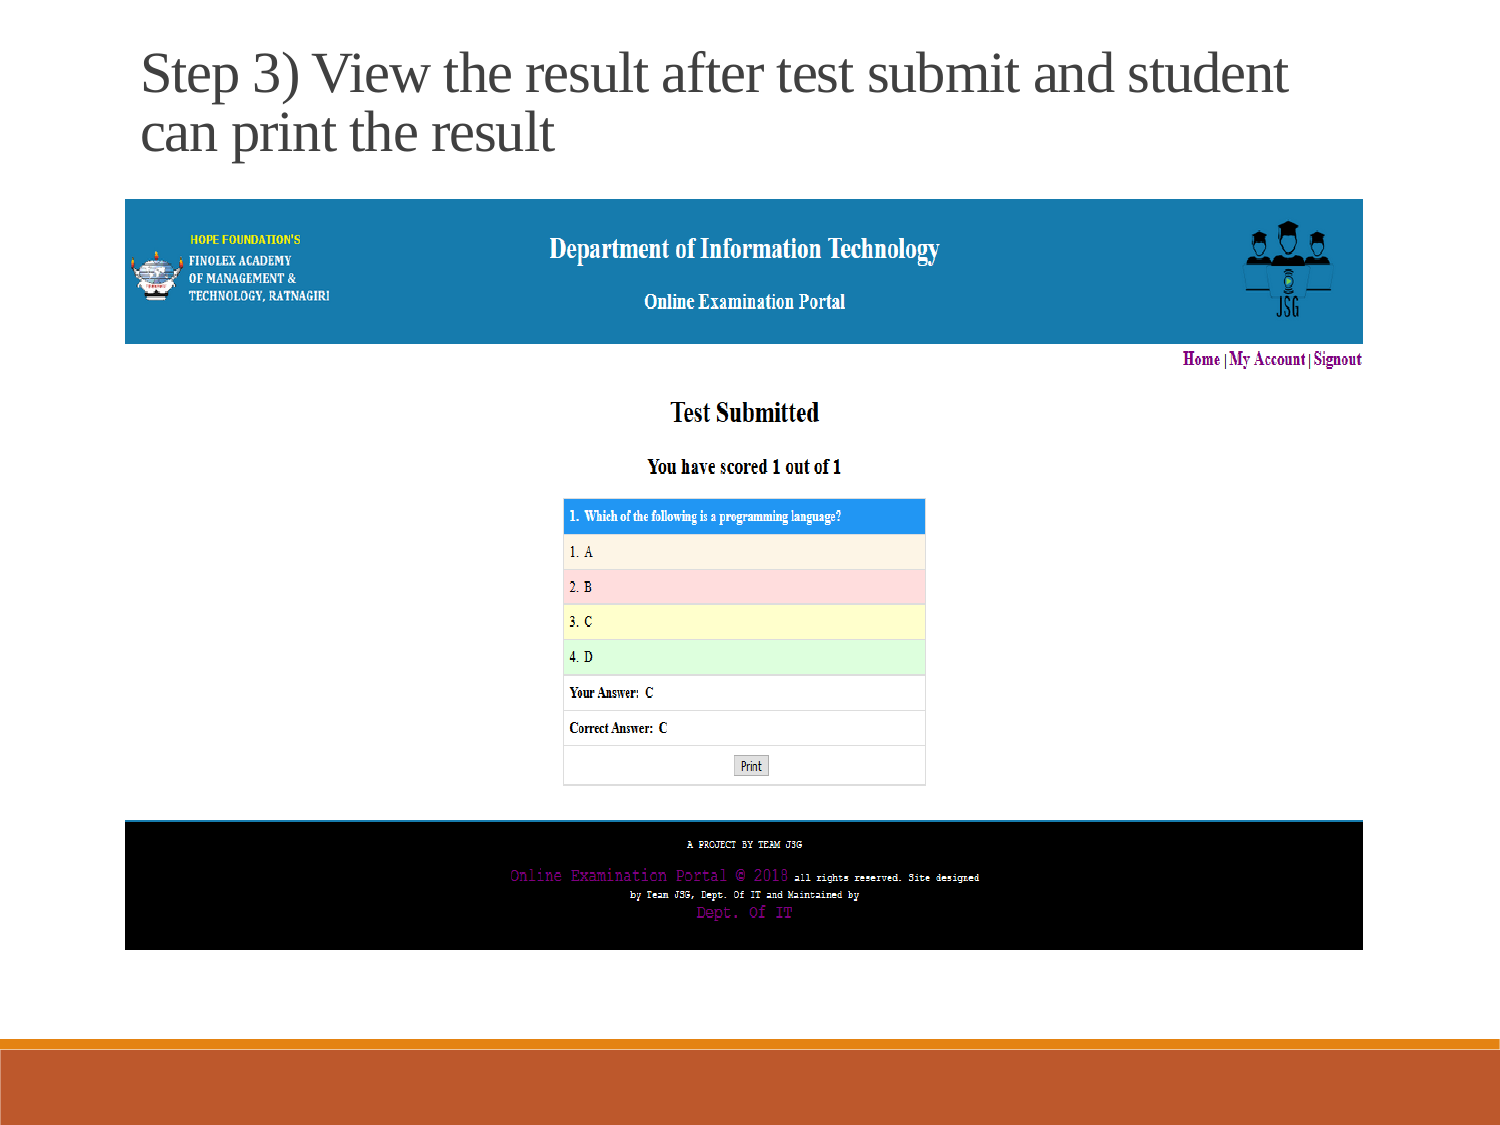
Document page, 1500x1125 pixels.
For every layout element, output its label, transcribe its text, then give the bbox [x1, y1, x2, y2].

picture [124, 199, 1363, 951]
title Step 3) View the result after test submit and student can print the result [125, 37, 1363, 198]
